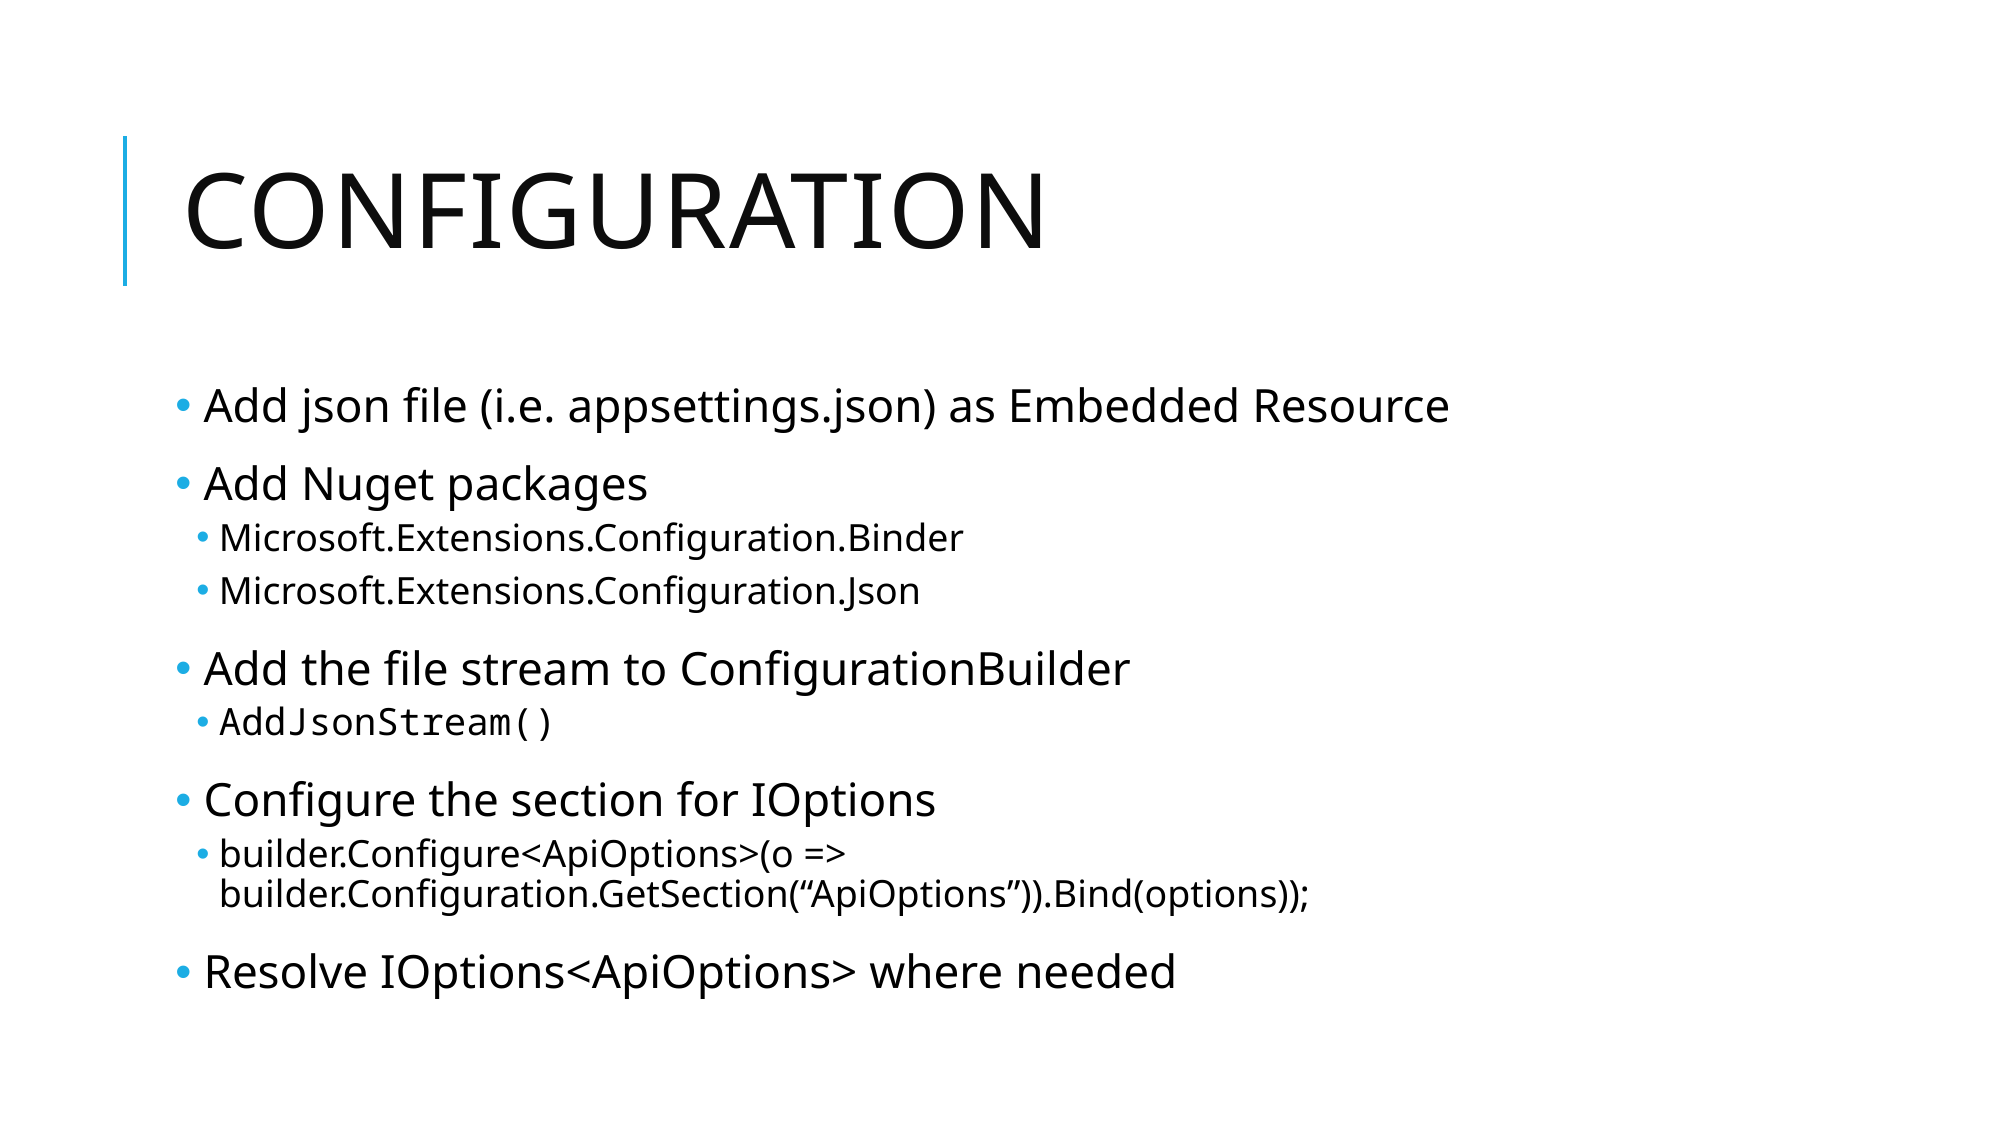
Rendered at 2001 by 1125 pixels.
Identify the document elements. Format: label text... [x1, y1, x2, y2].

list Add json file (i.e. appsettings.json) as Embedded Resource Add Nuget packages Microsoft.Extensions.Configuration.Binder Microsoft.Extensions.Configuration.Json Add the file stream to ConfigurationBuilder AddJsonStream() Configure the section for IOptions builder.Configure<ApiOptions>(o => builder.Configuration.GetSection(“ApiOptions”)).Bind(options)); Resolve IOptions<ApiOptions> where needed [168, 375, 1763, 1035]
title configuration [168, 96, 1763, 342]
